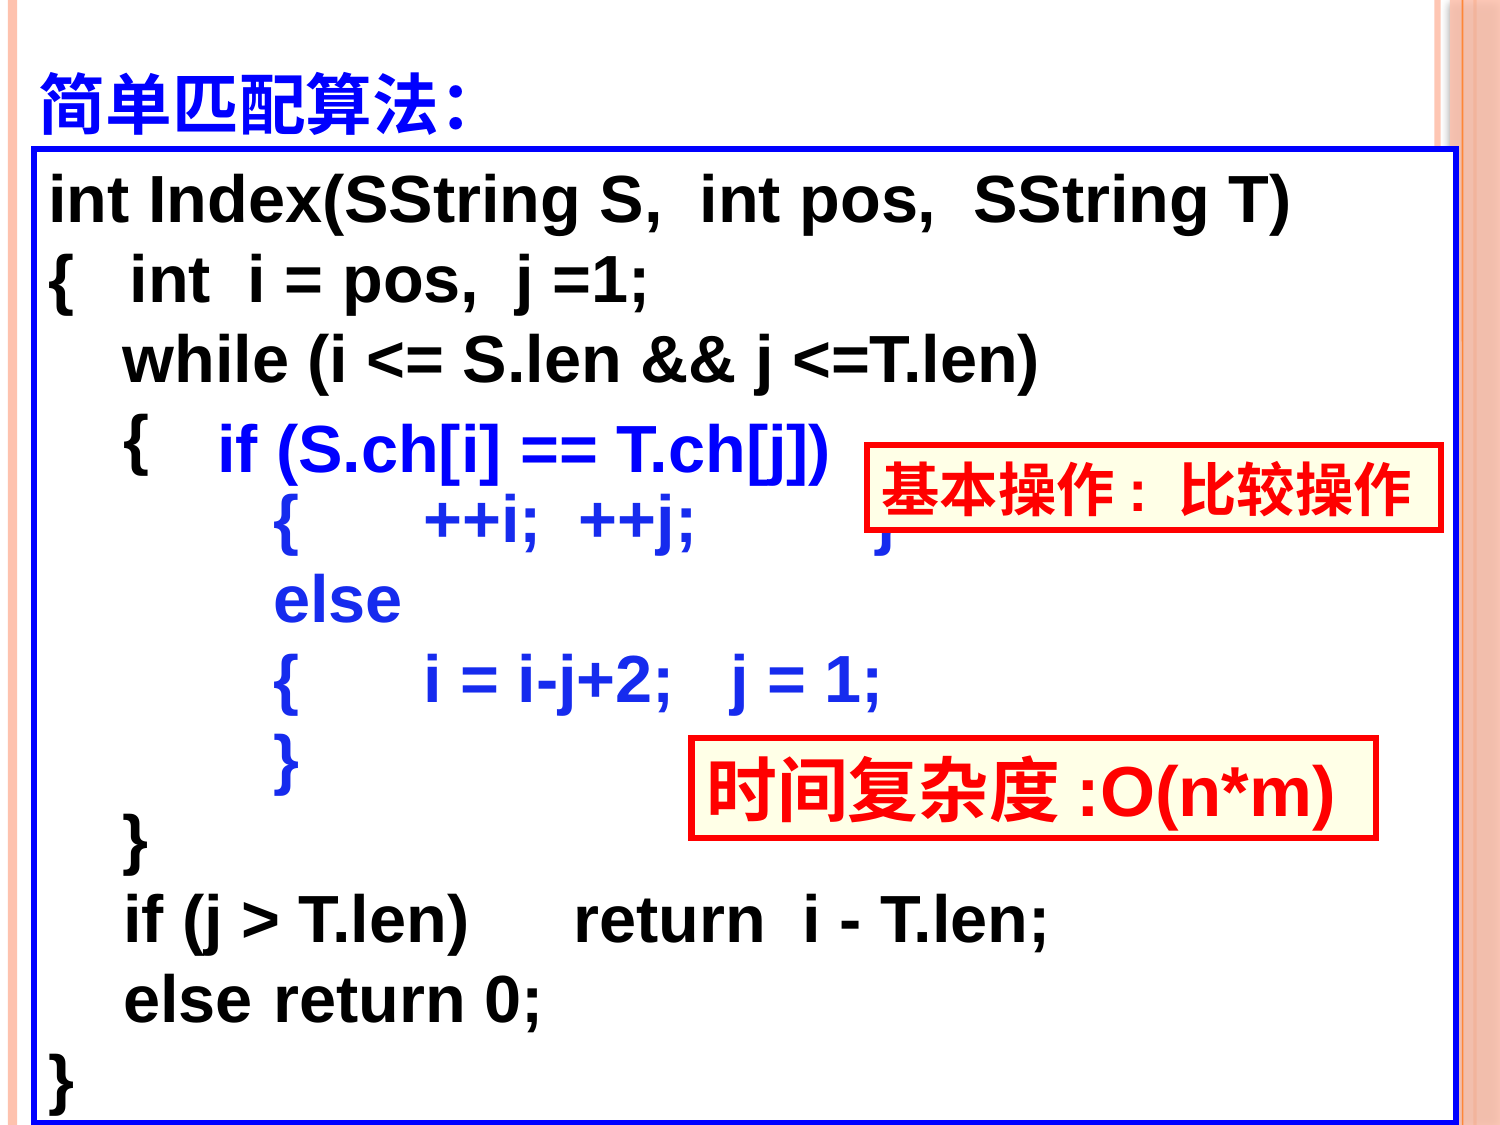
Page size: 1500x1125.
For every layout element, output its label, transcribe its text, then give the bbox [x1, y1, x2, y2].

text_box int Index(SString S, int pos, SString T) { int i = pos, j =1; while (i <= S.len && j <=T.len) { { ++i; ++j; } else { i = i-j+2; j = 1; } } if (j > T.len) return i - T.len; else return 0; } [33, 148, 1457, 1124]
text_box 时间复杂度:O(n*m) [691, 738, 1376, 838]
text_box if (S.ch[i] == T.ch[j]) [202, 398, 848, 494]
text_box 基本操作: 比较操作 [867, 445, 1442, 531]
text_box 简单匹配算法： [24, 55, 522, 151]
